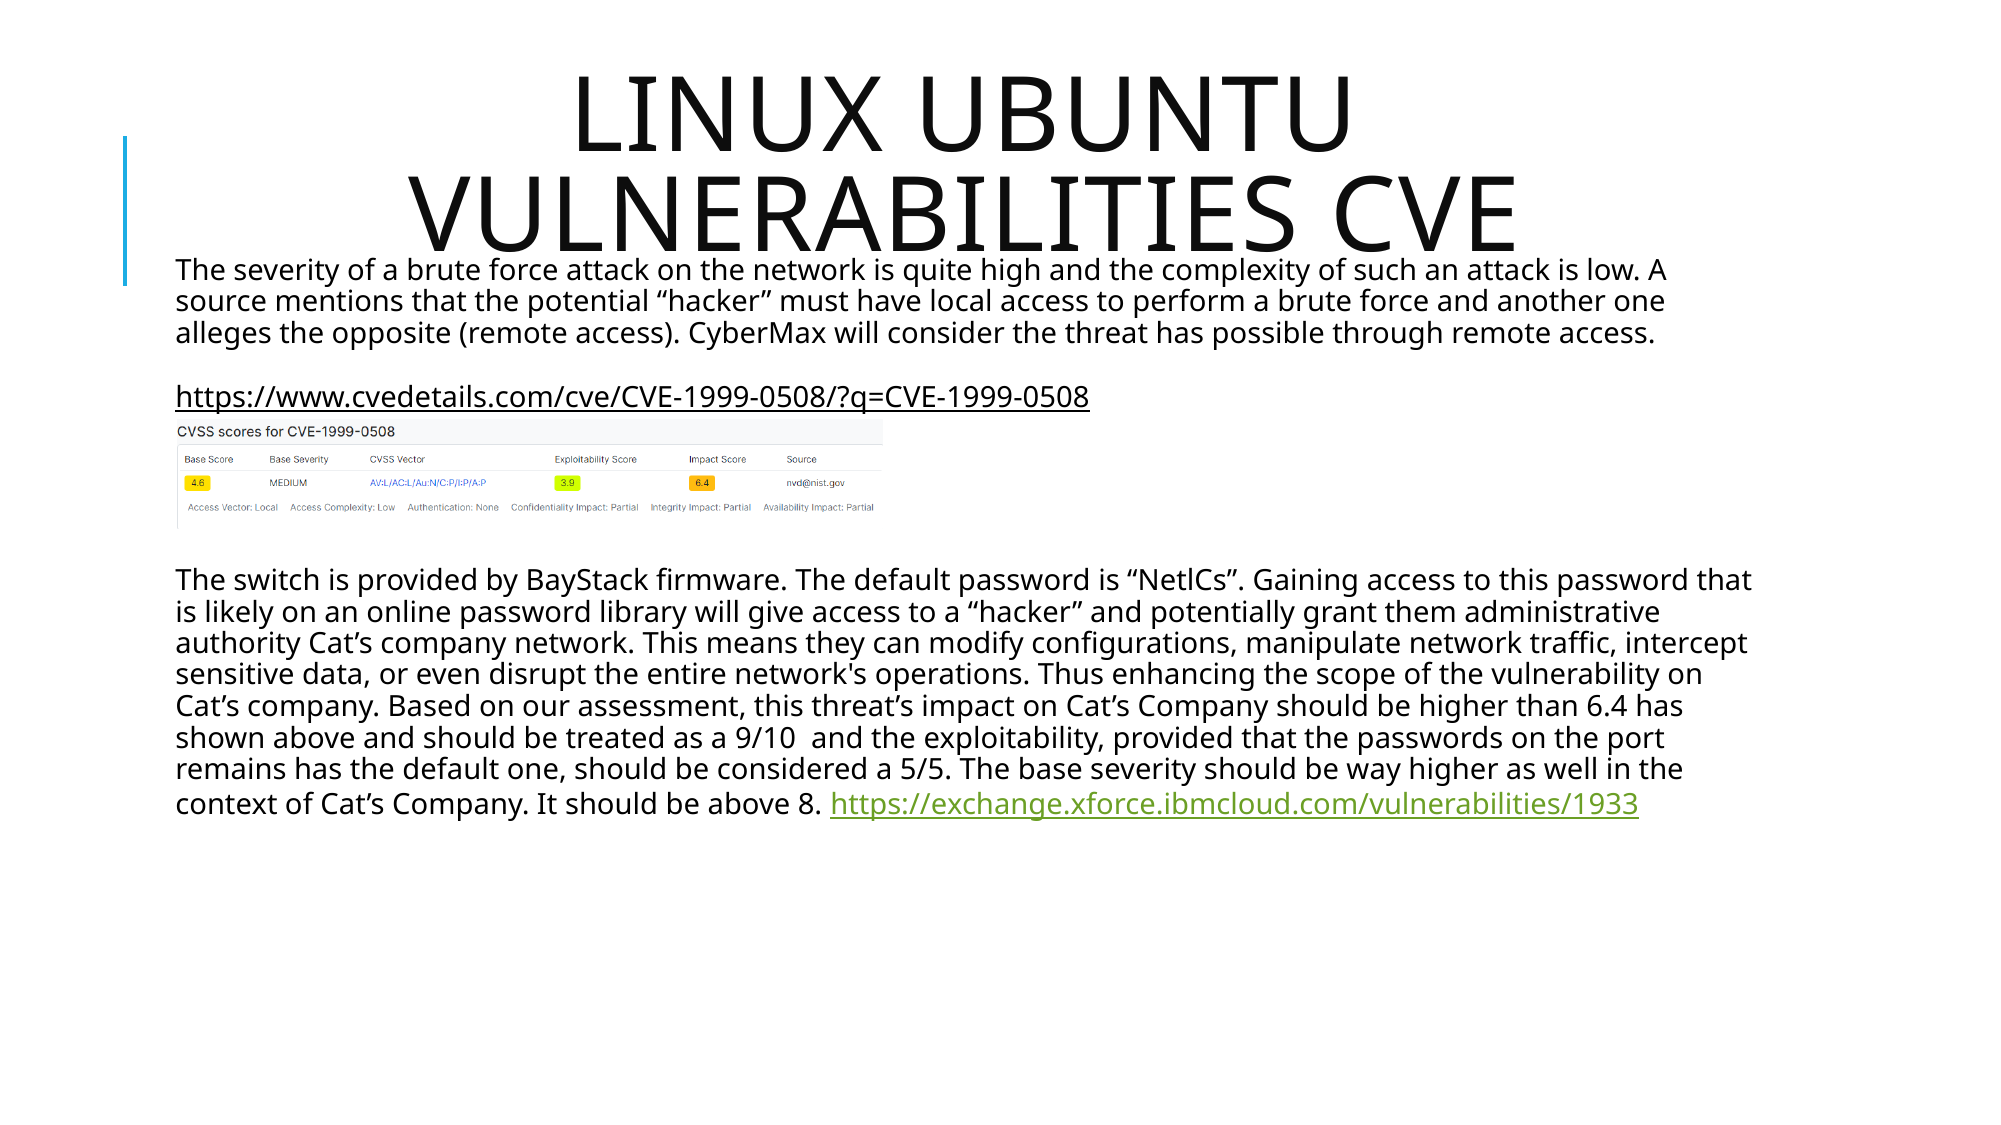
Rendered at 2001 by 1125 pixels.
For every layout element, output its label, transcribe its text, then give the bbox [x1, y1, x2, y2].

title Linux Ubuntu Vulnerabilities CVE [168, 96, 1763, 247]
picture [177, 419, 883, 530]
list The severity of a brute force attack on the network is quite high and the complexity of such an attack is low. A source mentions that the potential “hacker” must have local access to perform a brute force and another one alleges the opposite (remote access). CyberMax will consider the threat has possible through remote access. https://www.cvedetails.com/cve/CVE-1999-0508/?q=CVE-1999-0508 The switch is provided by BayStack firmware. The default password is “NetlCs”. Gaining access to this password that is likely on an online password library will give access to a “hacker” and potentially grant them administrative authority Cat’s company network. This means they can modify configurations, manipulate network traffic, intercept sensitive data, or even disrupt the entire network's operations. Thus enhancing the scope of the vulnerability on Cat’s company. Based on our assessment, this threat’s impact on Cat’s Company should be higher than 6.4 has shown above and should be treated as a 9/10 and the exploitability, provided that the passwords on the port remains has the default one, should be considered a 5/5. The base severity should be way higher as well in the context of Cat’s Company. It should be above 8. https://exchange.xforce.ibmcloud.com/vulnerabilities/1933 [168, 247, 1763, 1035]
